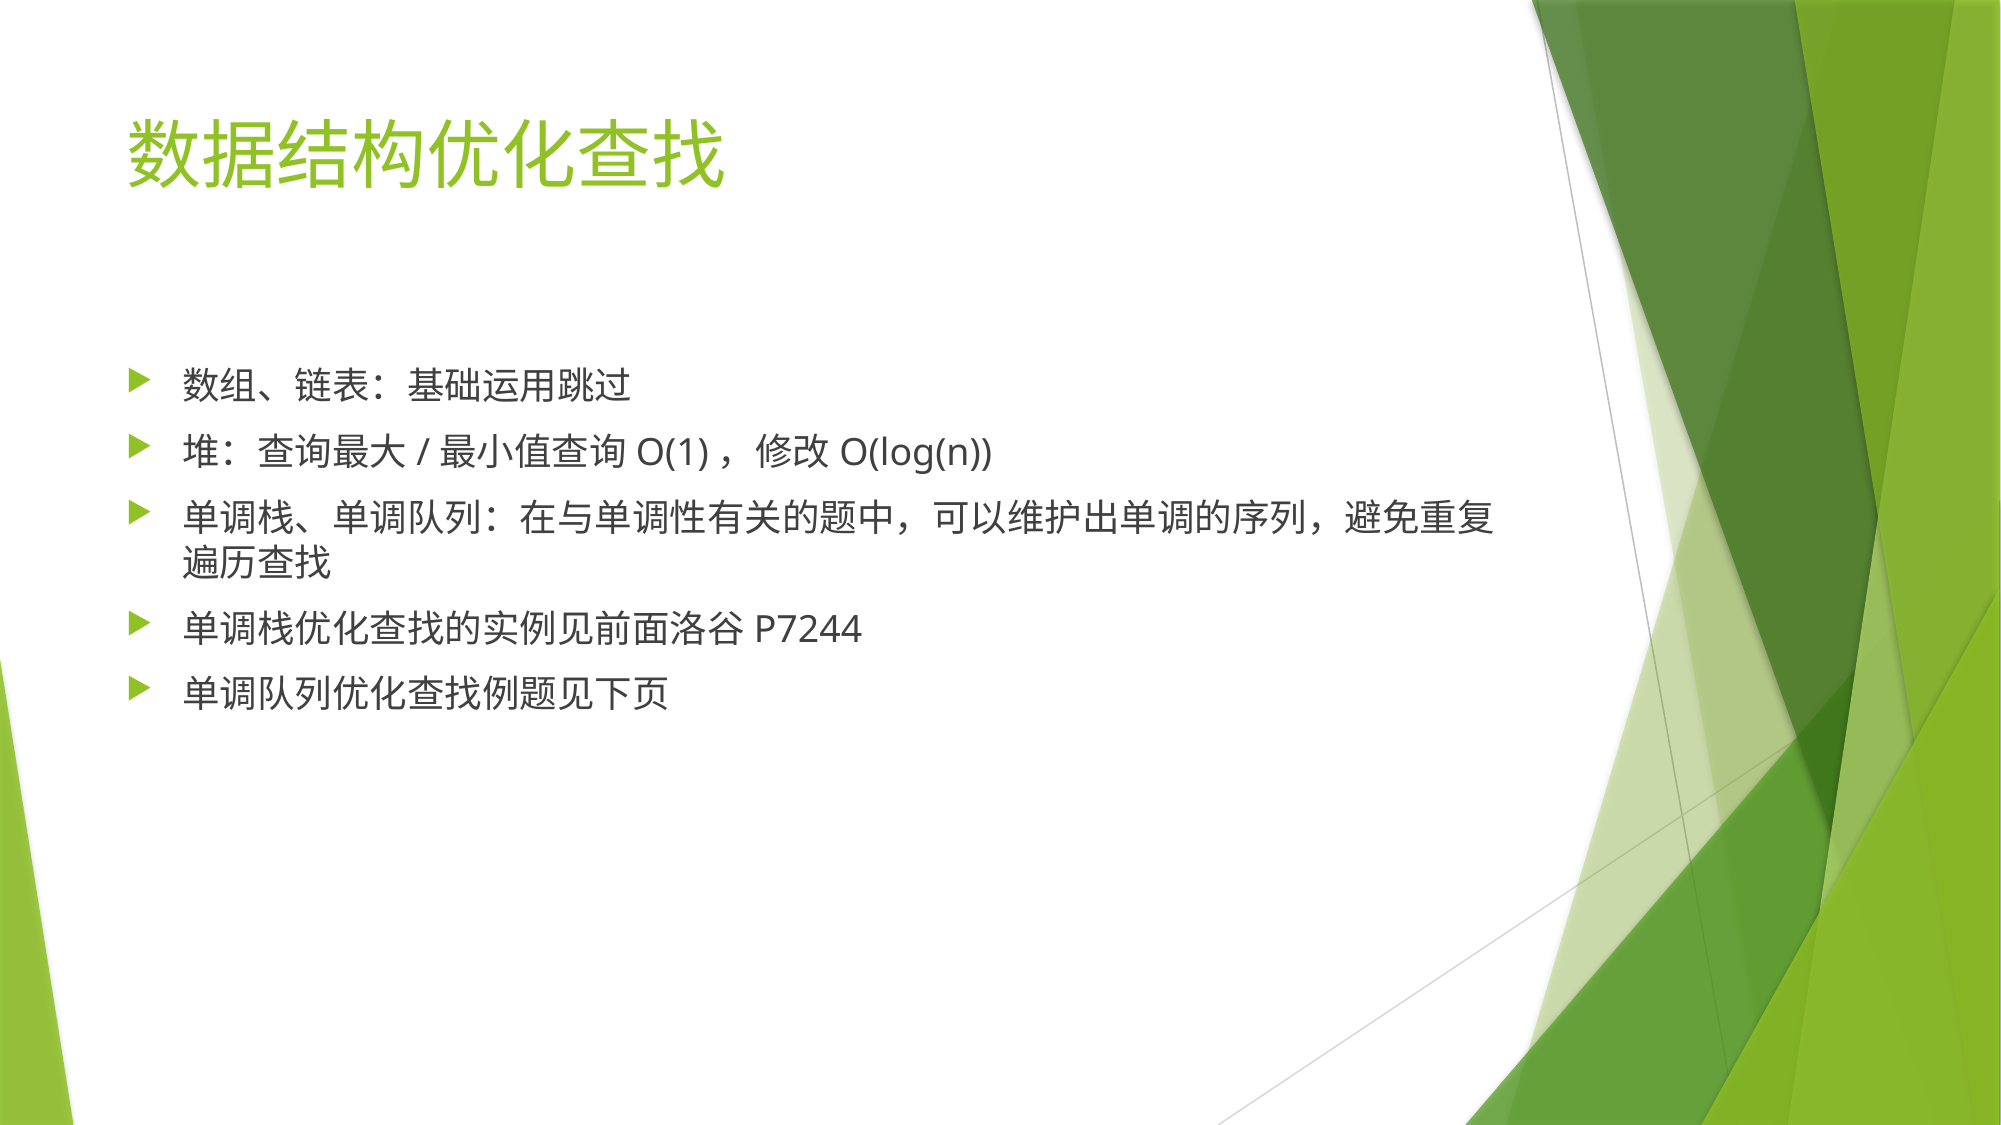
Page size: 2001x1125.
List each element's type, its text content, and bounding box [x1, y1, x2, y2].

list 数组、链表：基础运用跳过 堆：查询最大/最小值查询O(1)，修改O(log(n)) 单调栈、单调队列：在与单调性有关的题中，可以维护出单调的序列，避免重复遍历查找 单调栈优化查找的实例见前面洛谷P7244 单调队列优化查找例题见下页 [111, 354, 1522, 992]
title 数据结构优化查找 [111, 99, 1522, 317]
